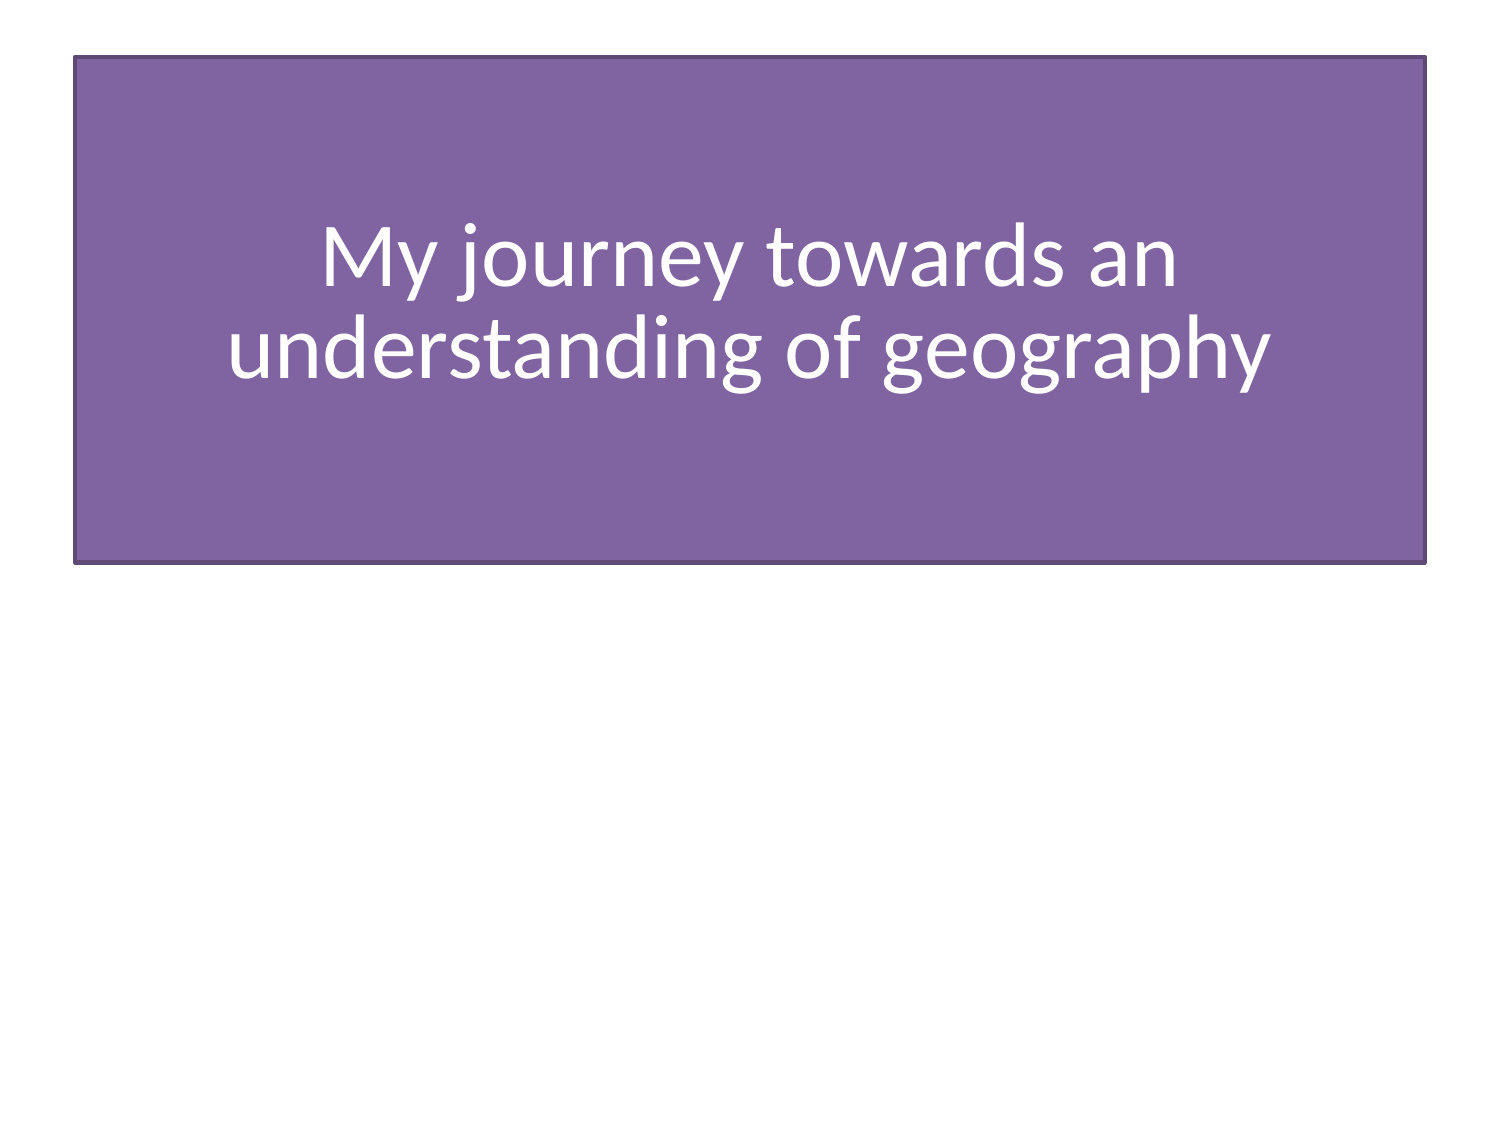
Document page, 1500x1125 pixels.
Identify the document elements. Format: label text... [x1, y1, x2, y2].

title My journey towards an understanding of geography [73, 55, 1427, 565]
